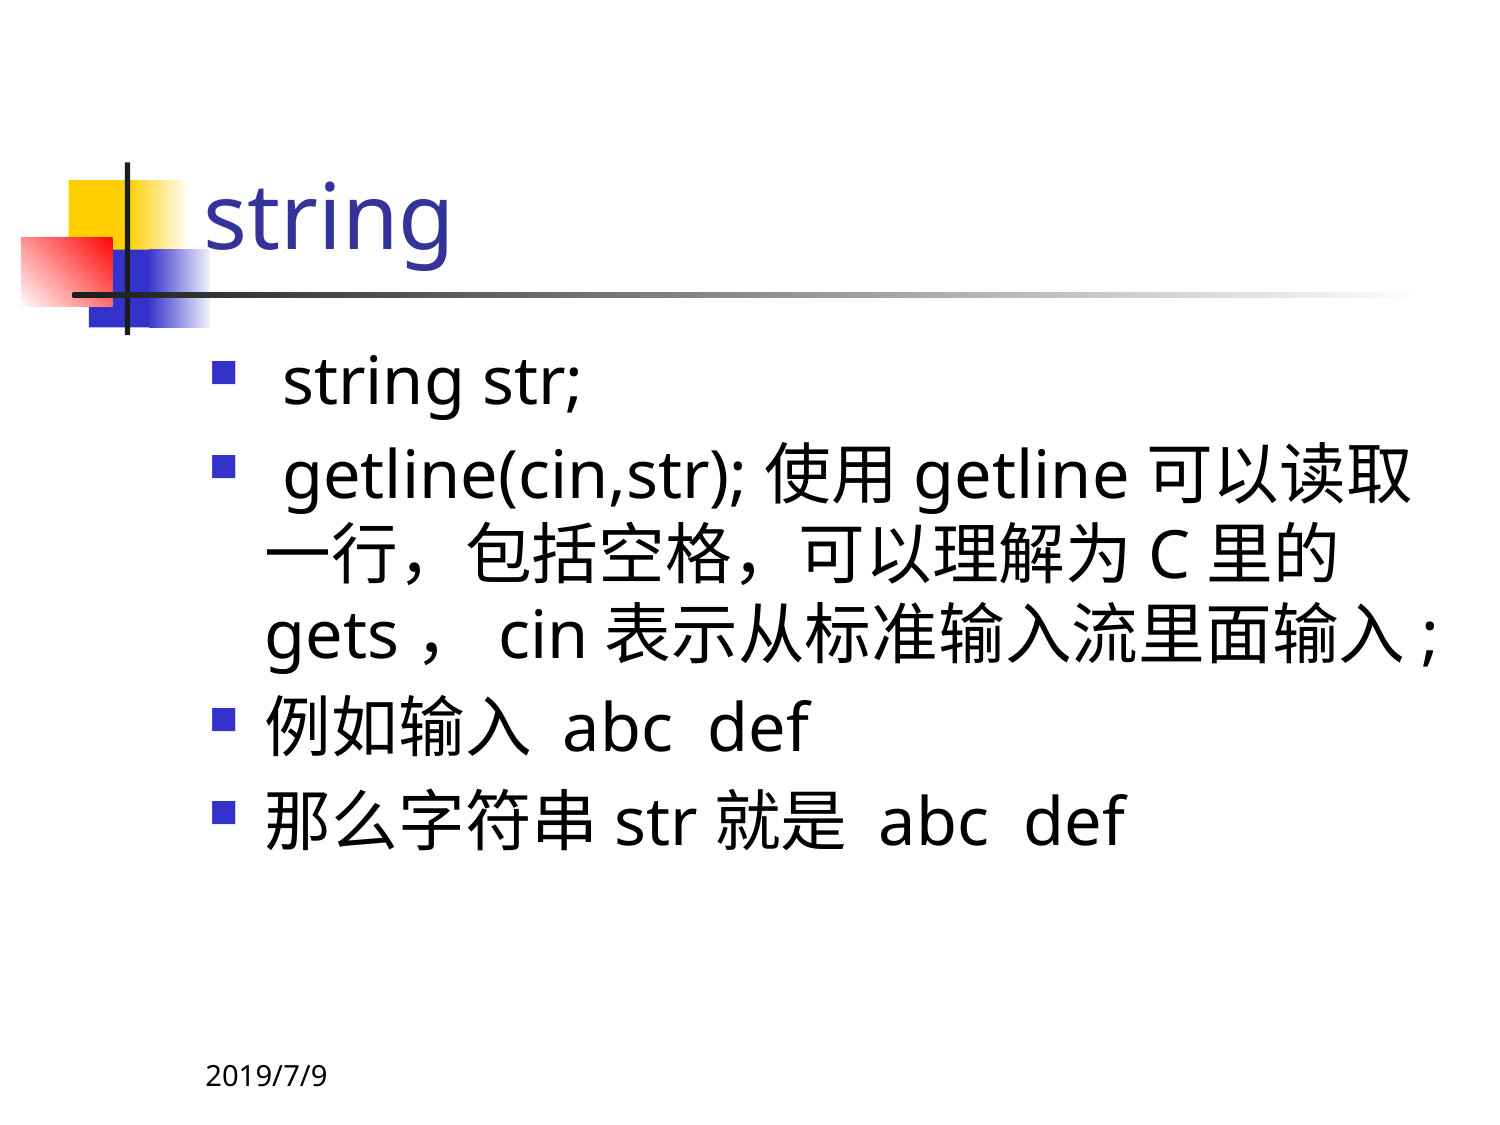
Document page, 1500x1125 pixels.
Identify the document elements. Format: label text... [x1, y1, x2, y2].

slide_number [190, 1023, 504, 1100]
list string str; getline(cin,str);使用getline可以读取一行，包括空格，可以理解为C里的gets，cin表示从标准输入流里面输入; 例如输入 abc def 那么字符串str就是 abc def [193, 330, 1470, 1007]
title string [188, 34, 1468, 276]
